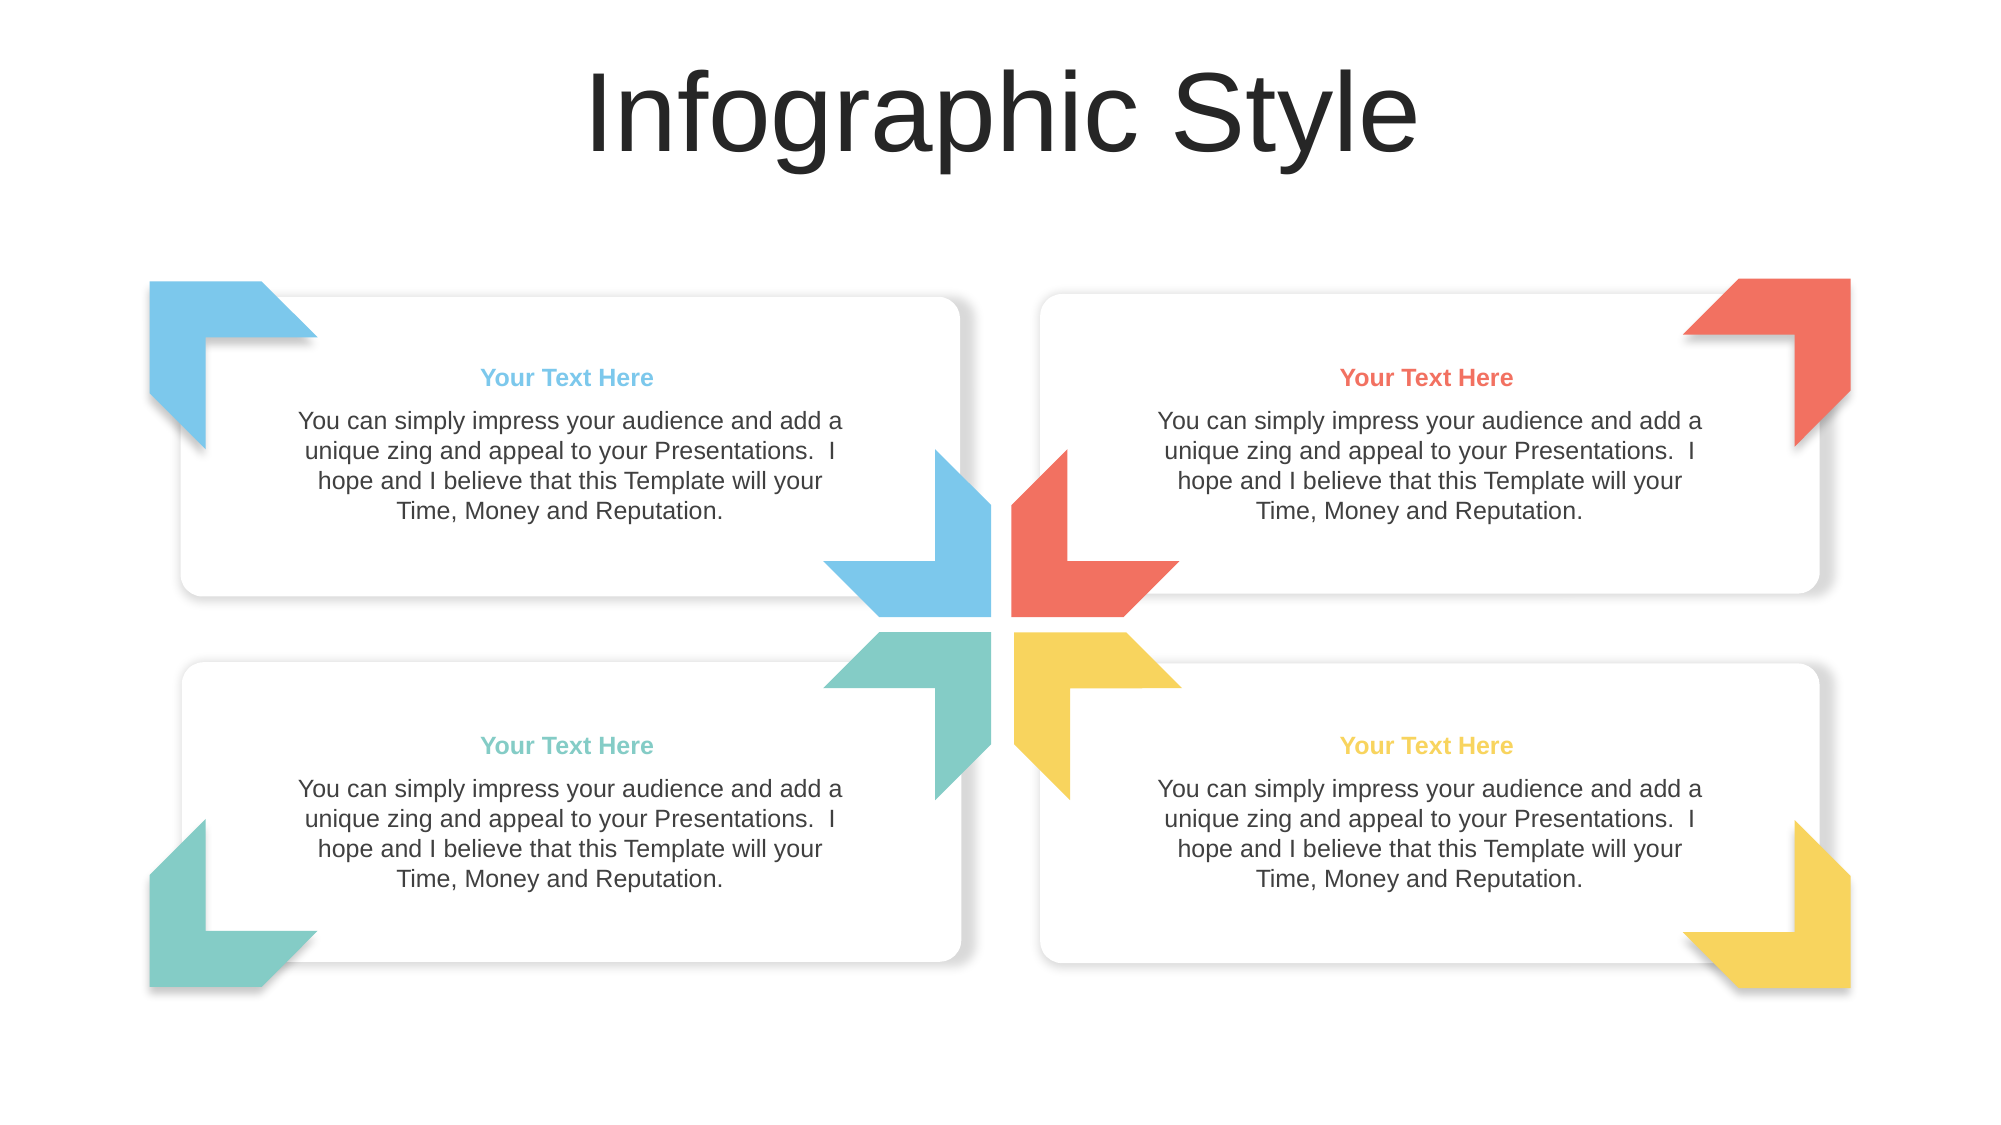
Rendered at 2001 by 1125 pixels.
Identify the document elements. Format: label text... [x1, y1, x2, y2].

text_box [1680, 817, 1852, 990]
text_box [148, 816, 321, 988]
text_box [180, 661, 963, 963]
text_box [278, 722, 862, 902]
text_box [1039, 292, 1821, 595]
list Infographic Style [53, 55, 1952, 175]
text_box [179, 295, 962, 598]
text_box [1680, 277, 1852, 450]
text_box [1013, 631, 1185, 803]
text_box [1039, 662, 1821, 965]
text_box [1138, 353, 1722, 534]
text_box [278, 353, 862, 534]
text_box [148, 280, 321, 452]
text_box [820, 631, 993, 803]
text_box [1138, 722, 1722, 902]
text_box [1010, 446, 1182, 619]
text_box [820, 446, 993, 619]
